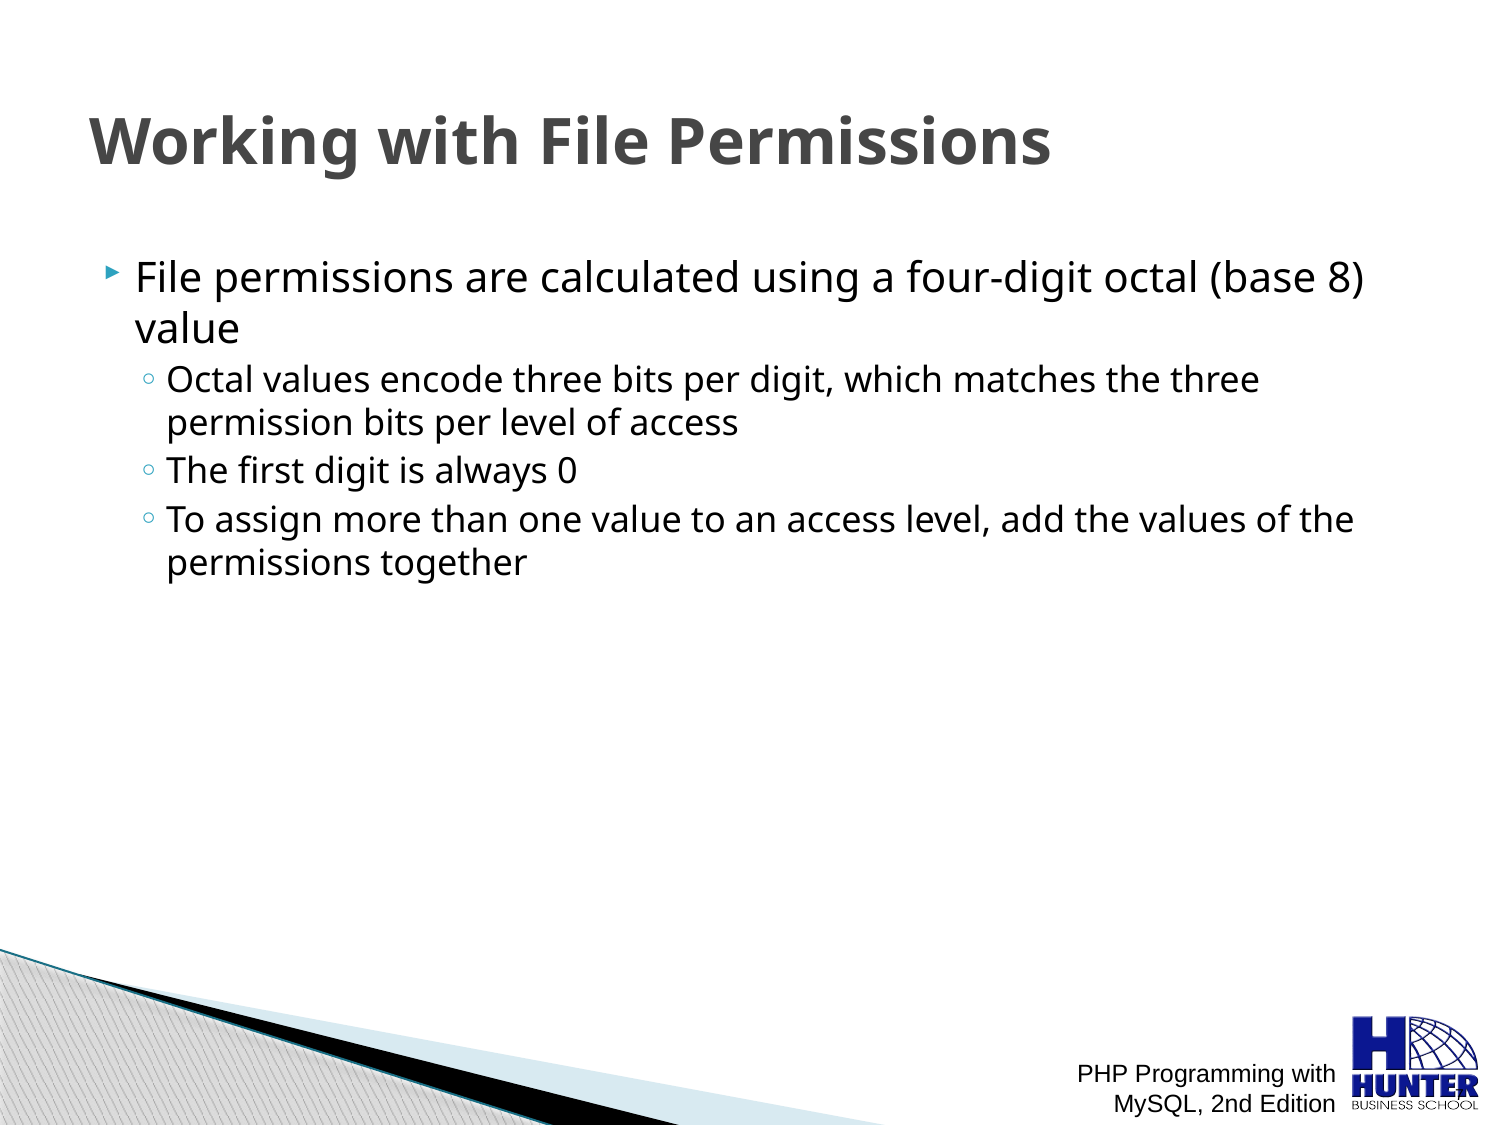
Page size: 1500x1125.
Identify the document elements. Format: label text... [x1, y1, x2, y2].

title Working with File Permissions [75, 45, 1425, 233]
picture [1352, 1016, 1479, 1111]
slide_number 7 [1418, 1051, 1479, 1112]
list File permissions are calculated using a four-digit octal (base 8) value Octal values encode three bits per digit, which matches the three permission bits per level of access The first digit is always 0 To assign more than one value to an access level, add the values of the permissions together [75, 243, 1425, 986]
footer PHP Programming with MySQL, 2nd Edition [1043, 1038, 1352, 1125]
